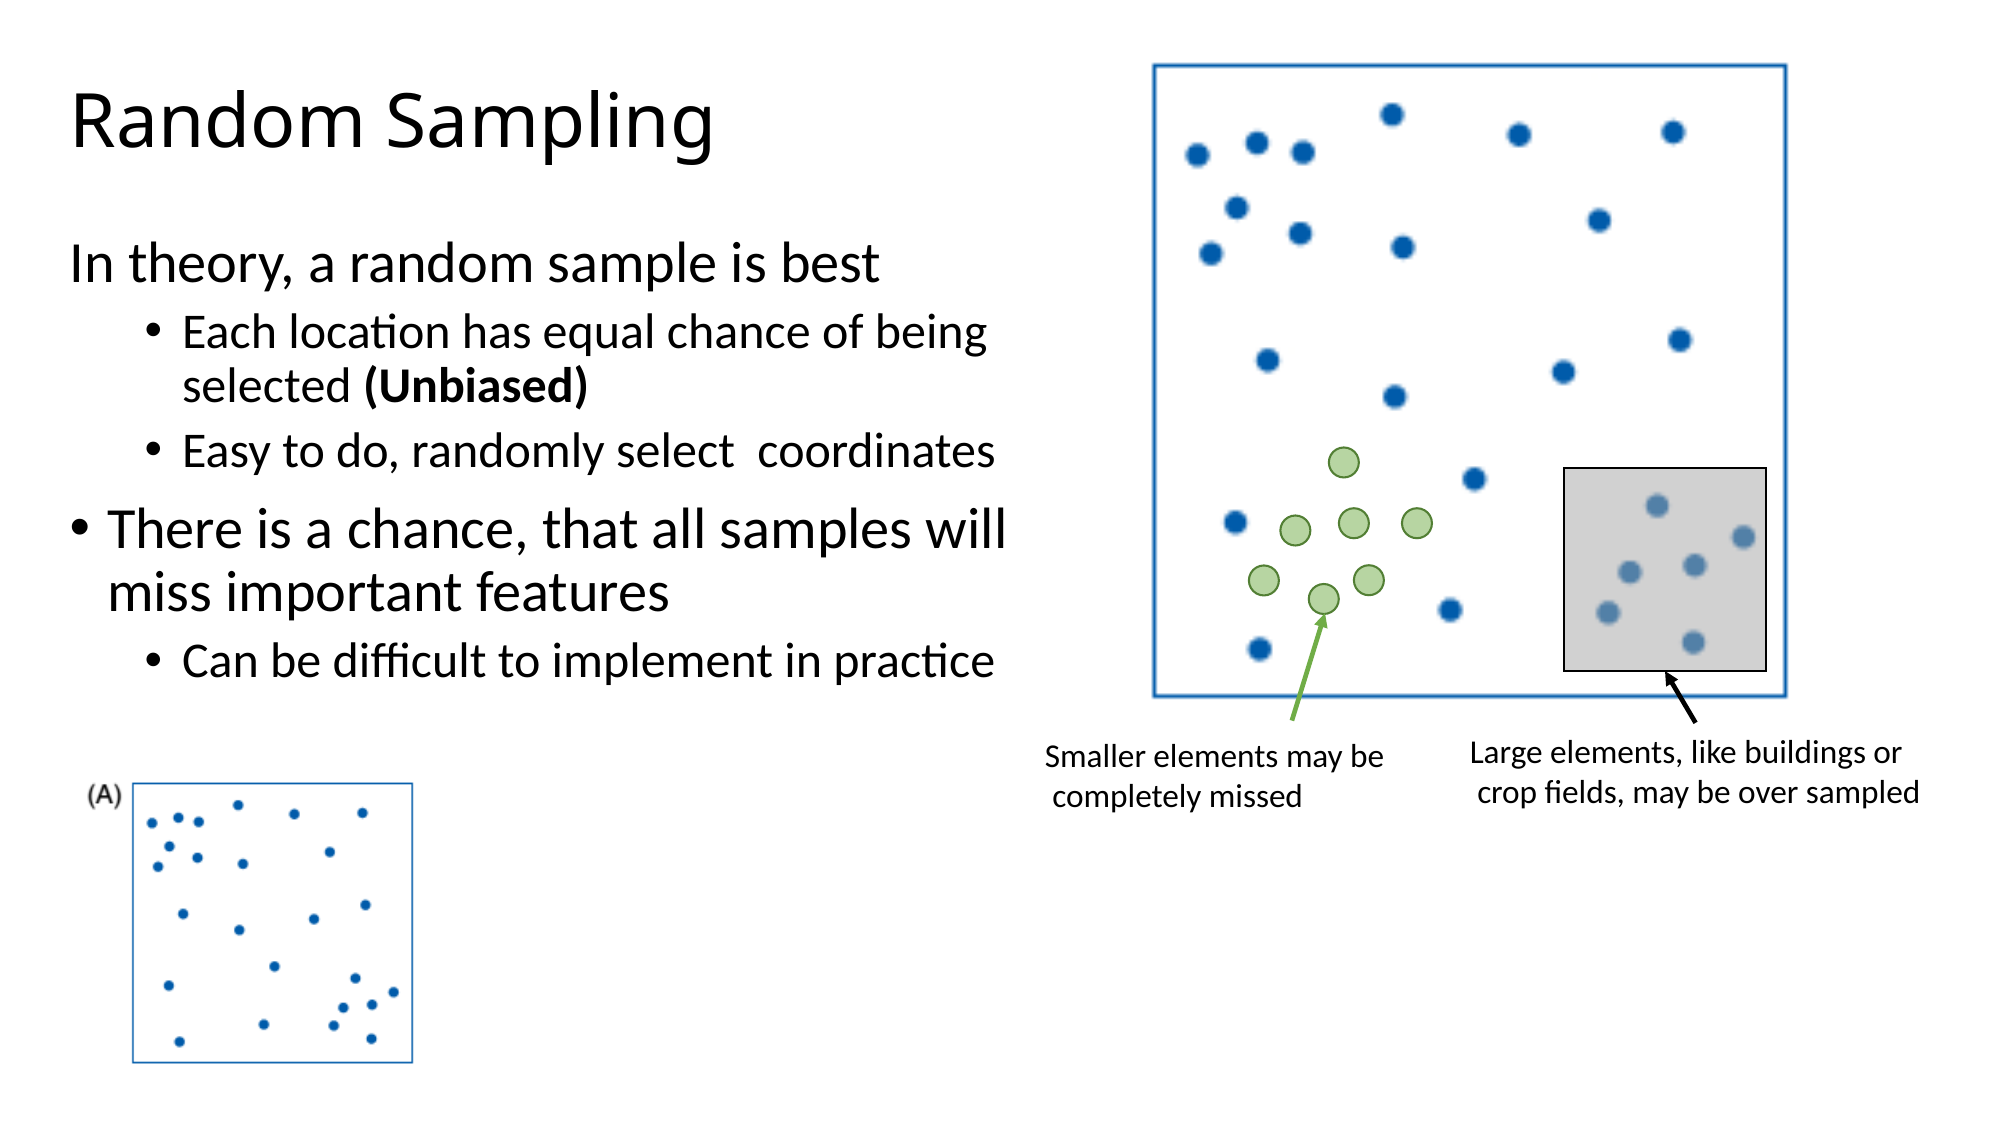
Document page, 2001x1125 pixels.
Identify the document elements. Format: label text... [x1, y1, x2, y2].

picture [75, 767, 458, 1095]
text_box Large elements, like buildings or crop fields, may be over sampled [1455, 722, 1937, 818]
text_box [1664, 671, 1696, 723]
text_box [1291, 613, 1326, 721]
title Random Sampling [54, 29, 931, 218]
text_box Smaller elements may be completely missed [1030, 726, 1400, 822]
picture [1140, 29, 1814, 741]
